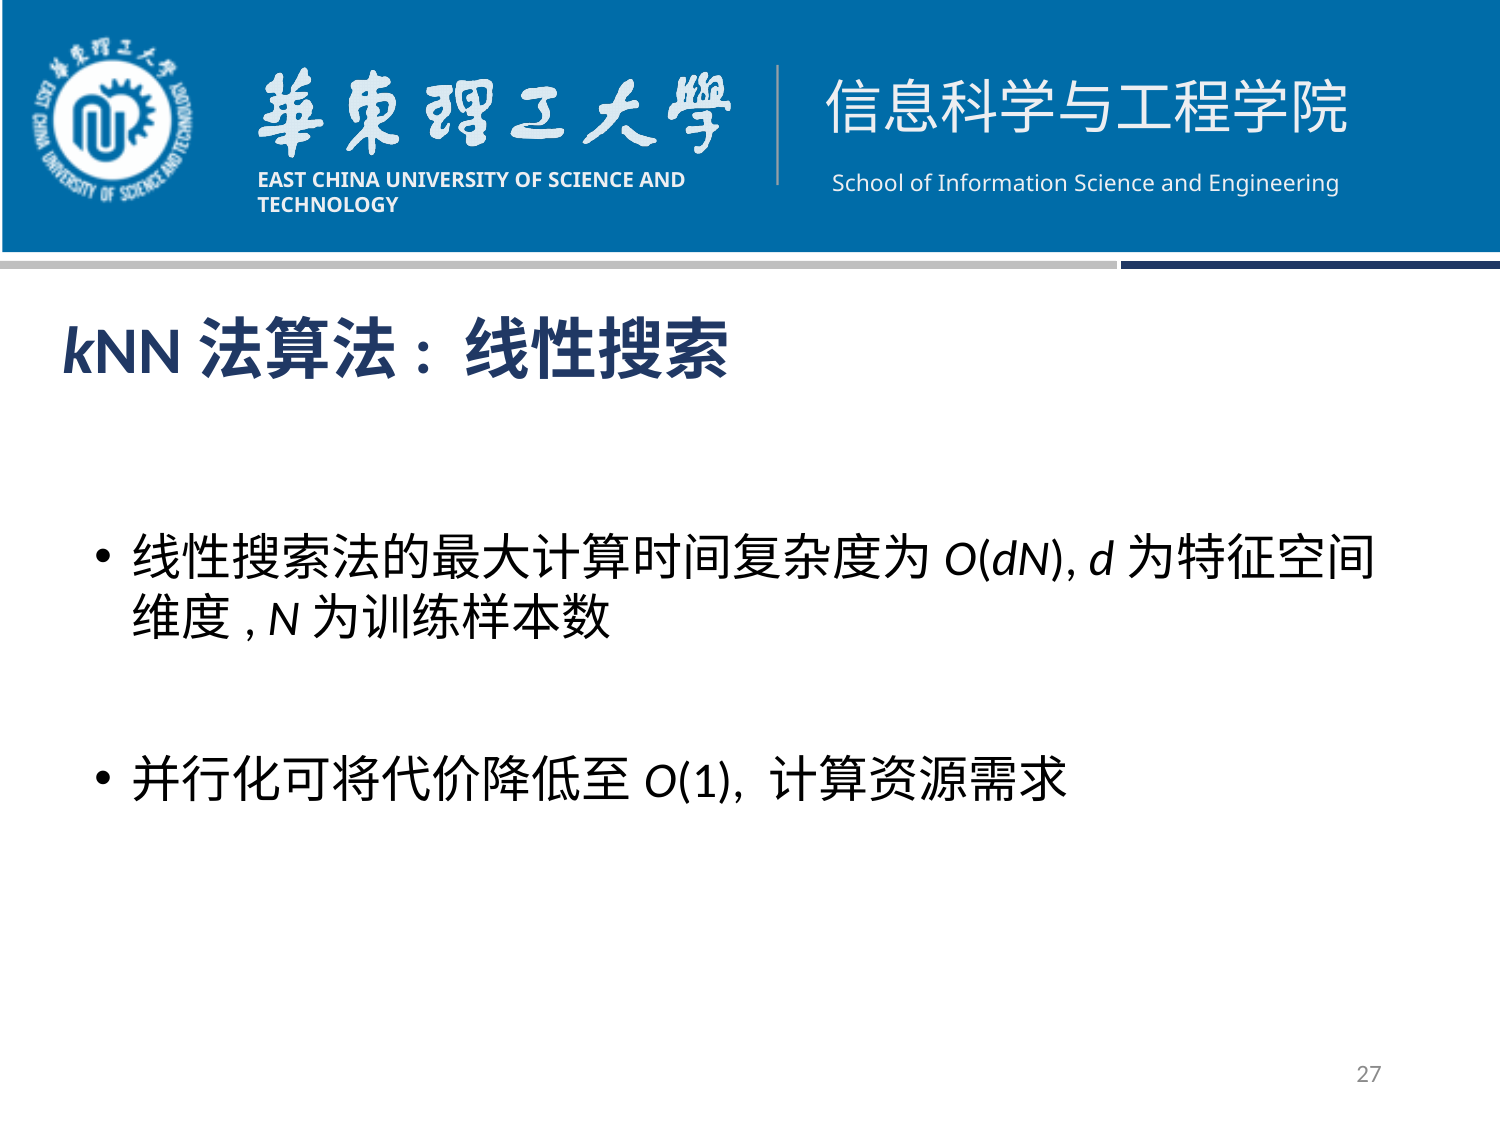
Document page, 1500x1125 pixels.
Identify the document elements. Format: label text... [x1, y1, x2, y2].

list 线性搜索法的最大计算时间复杂度为O(dN), d为特征空间维度, N为训练样本数 并行化可将代价降低至O(1), 计算资源需求 [79, 517, 1421, 894]
slide_number 27 [1059, 1042, 1397, 1103]
picture [22, 32, 202, 214]
title kNN法算法: 线性搜索 [47, 270, 1341, 434]
